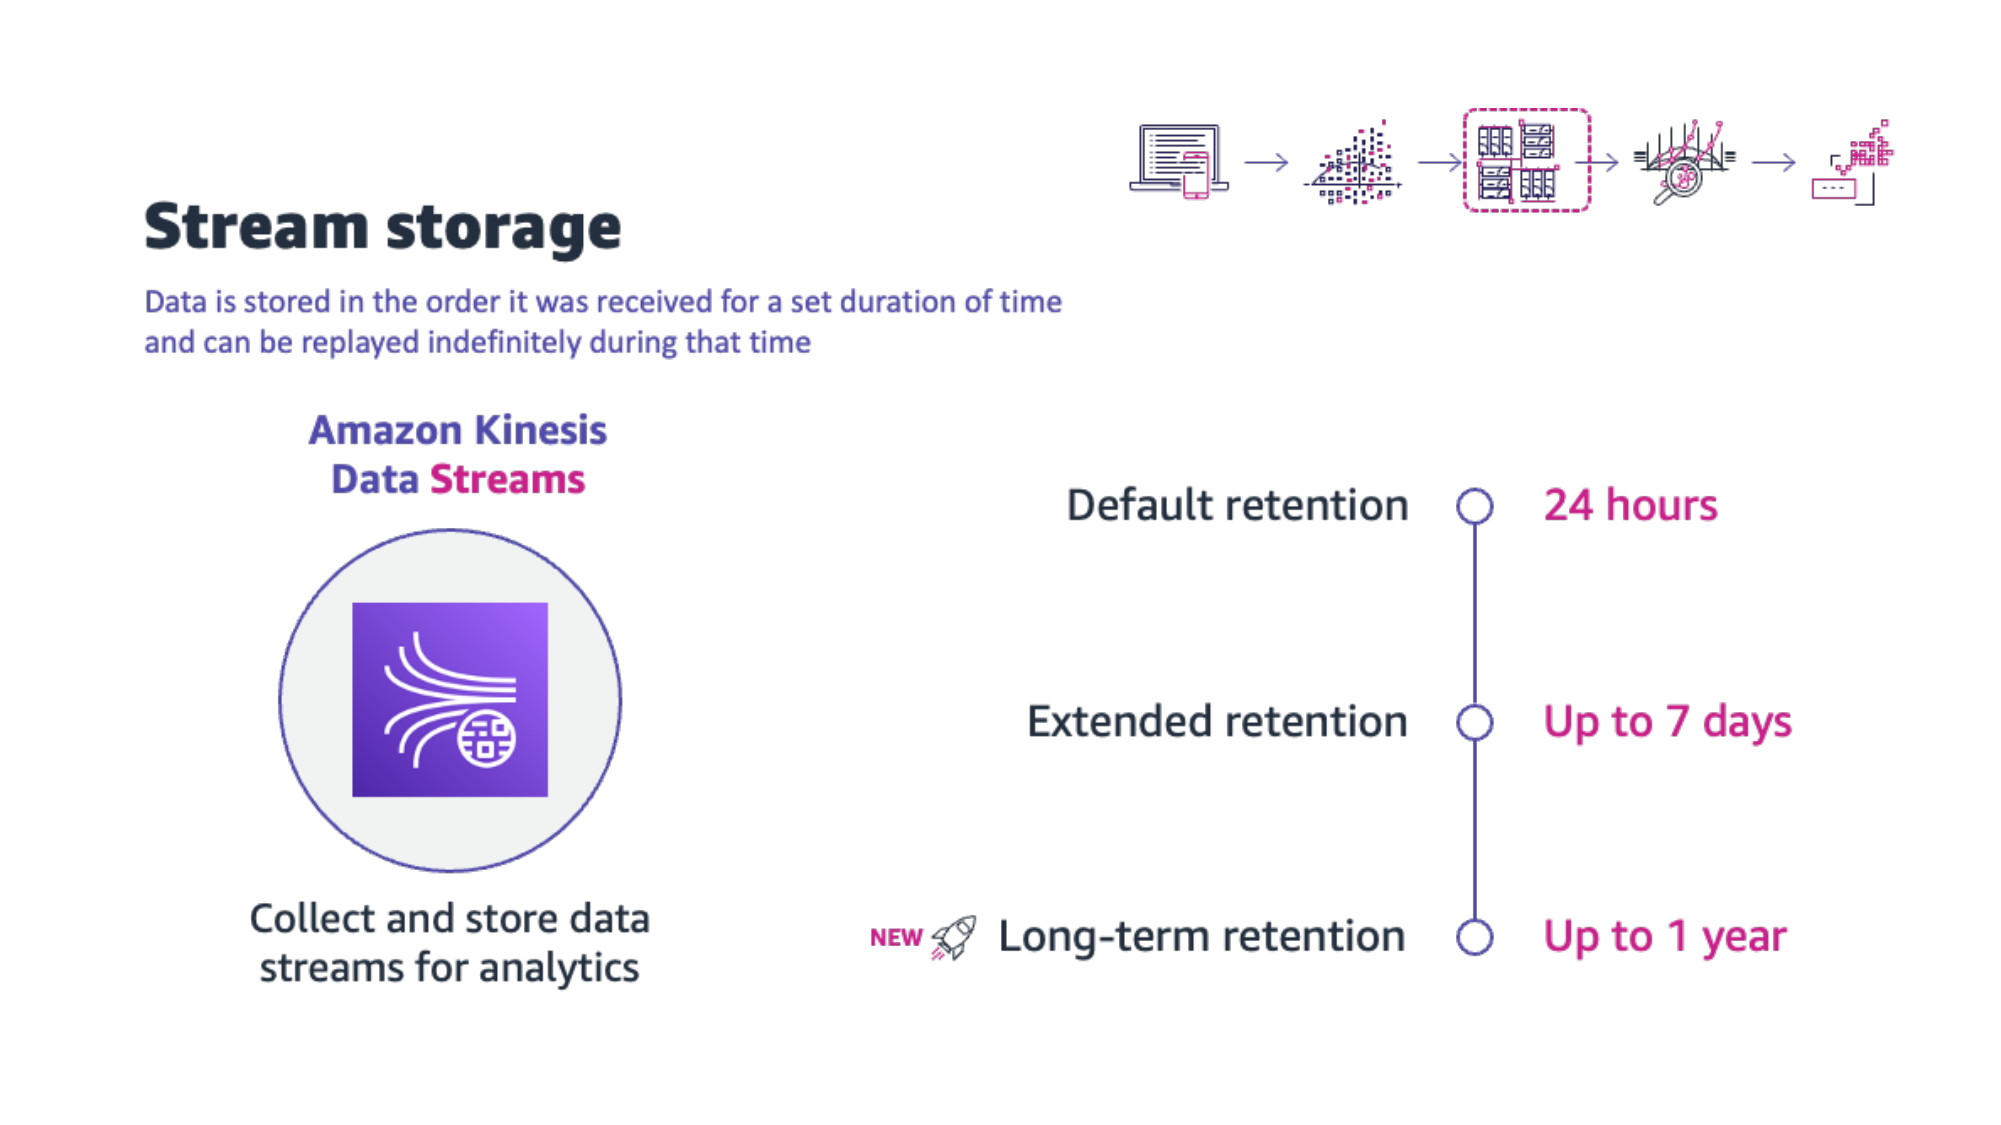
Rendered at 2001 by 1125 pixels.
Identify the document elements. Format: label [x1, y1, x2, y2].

picture [105, 108, 1895, 1017]
